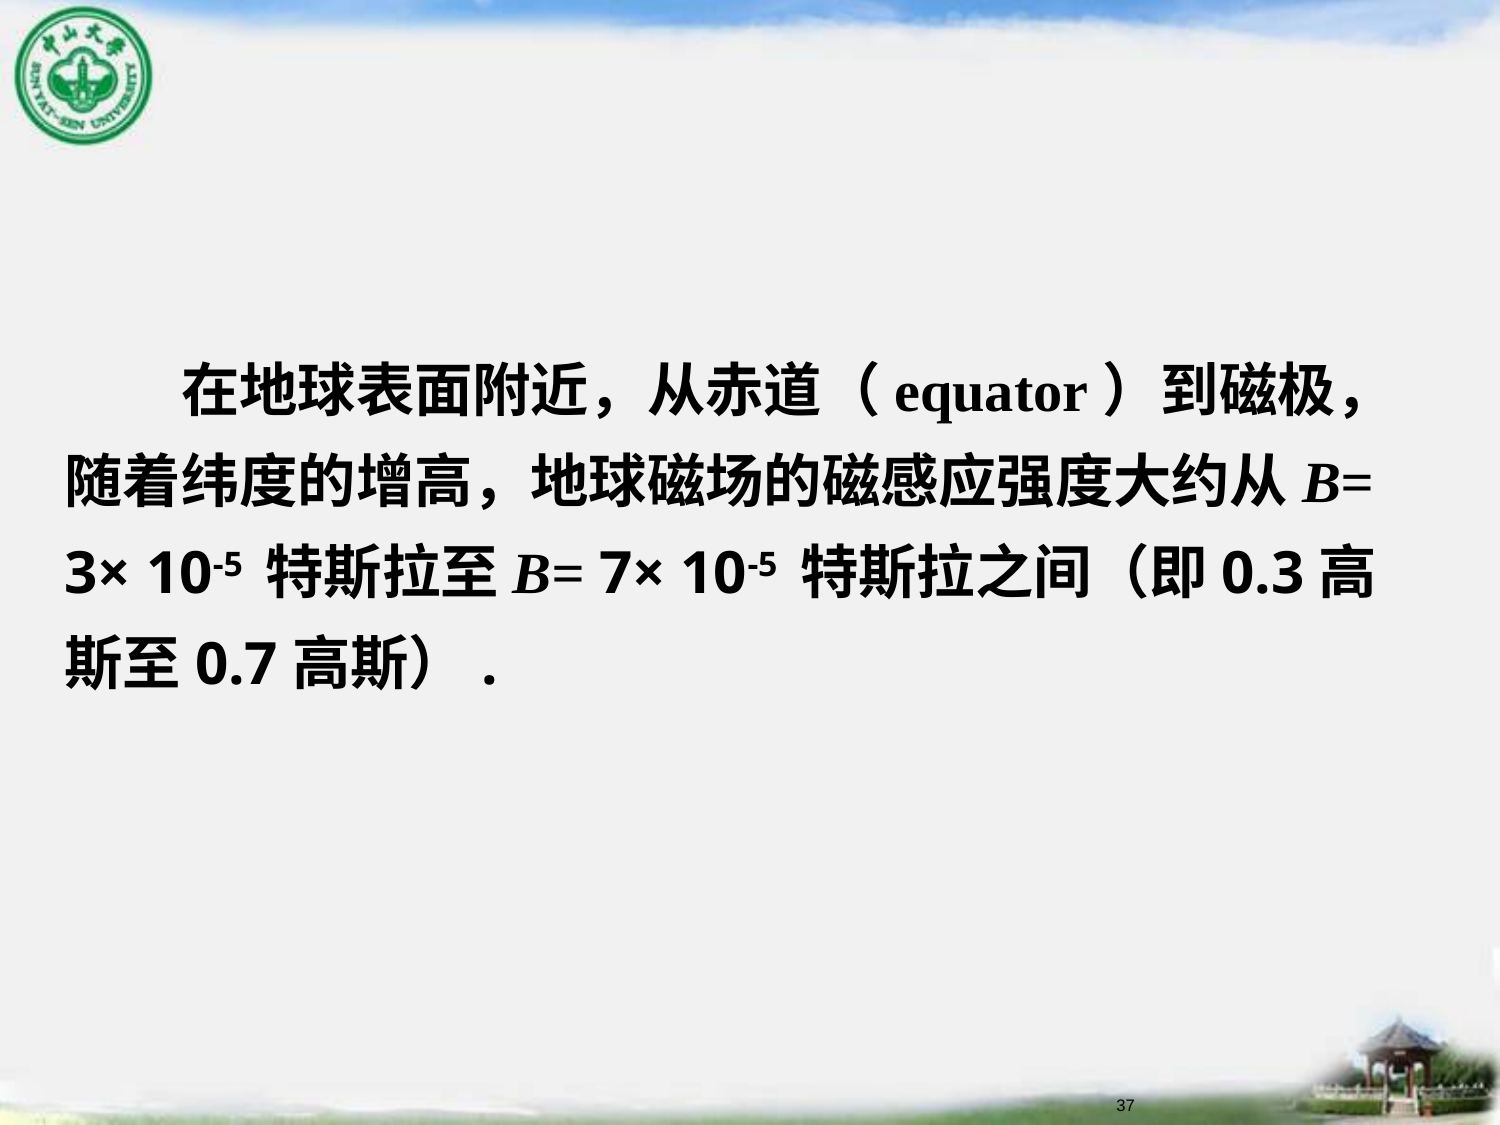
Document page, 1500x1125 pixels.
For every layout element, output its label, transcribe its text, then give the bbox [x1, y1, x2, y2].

slide_number 37 [1012, 1087, 1151, 1125]
text_box 在地球表面附近，从赤道（equator）到磁极，随着纬度的增高，地球磁场的磁感应强度大约从B= 3× 10-5 特斯拉至B= 7× 10-5 特斯拉之间（即0.3高斯至0.7高斯）. [50, 324, 1450, 838]
picture [0, 0, 1500, 1125]
